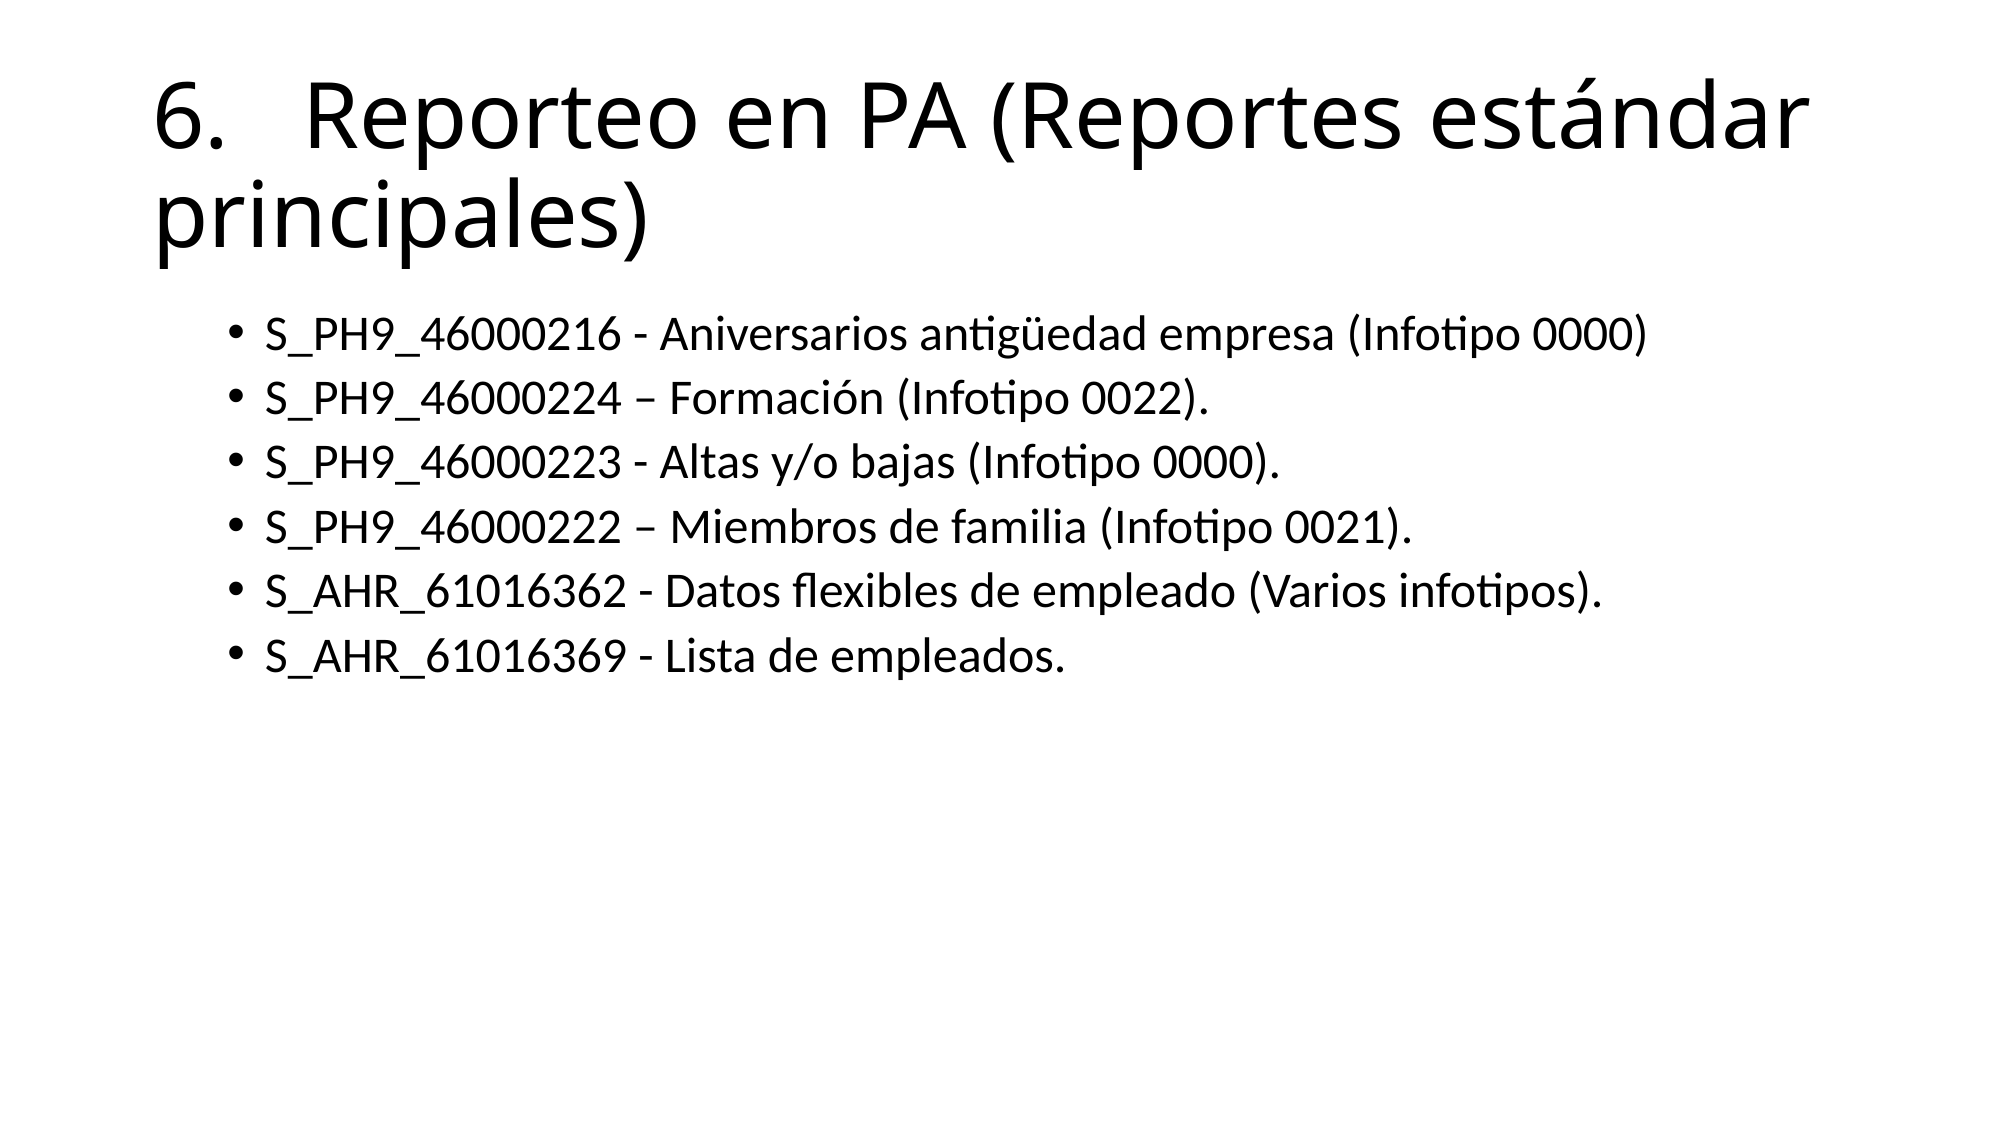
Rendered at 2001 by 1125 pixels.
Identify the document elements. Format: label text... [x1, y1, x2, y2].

list S_PH9_46000216 - Aniversarios antigüedad empresa (Infotipo 0000) S_PH9_46000224 – Formación (Infotipo 0022). S_PH9_46000223 - Altas y/o bajas (Infotipo 0000). S_PH9_46000222 – Miembros de familia (Infotipo 0021). S_AHR_61016362 - Datos flexibles de empleado (Varios infotipos). S_AHR_61016369 - Lista de empleados. [137, 299, 1863, 1014]
title 6. Reporteo en PA (Reportes estándar principales) [137, 59, 1863, 278]
